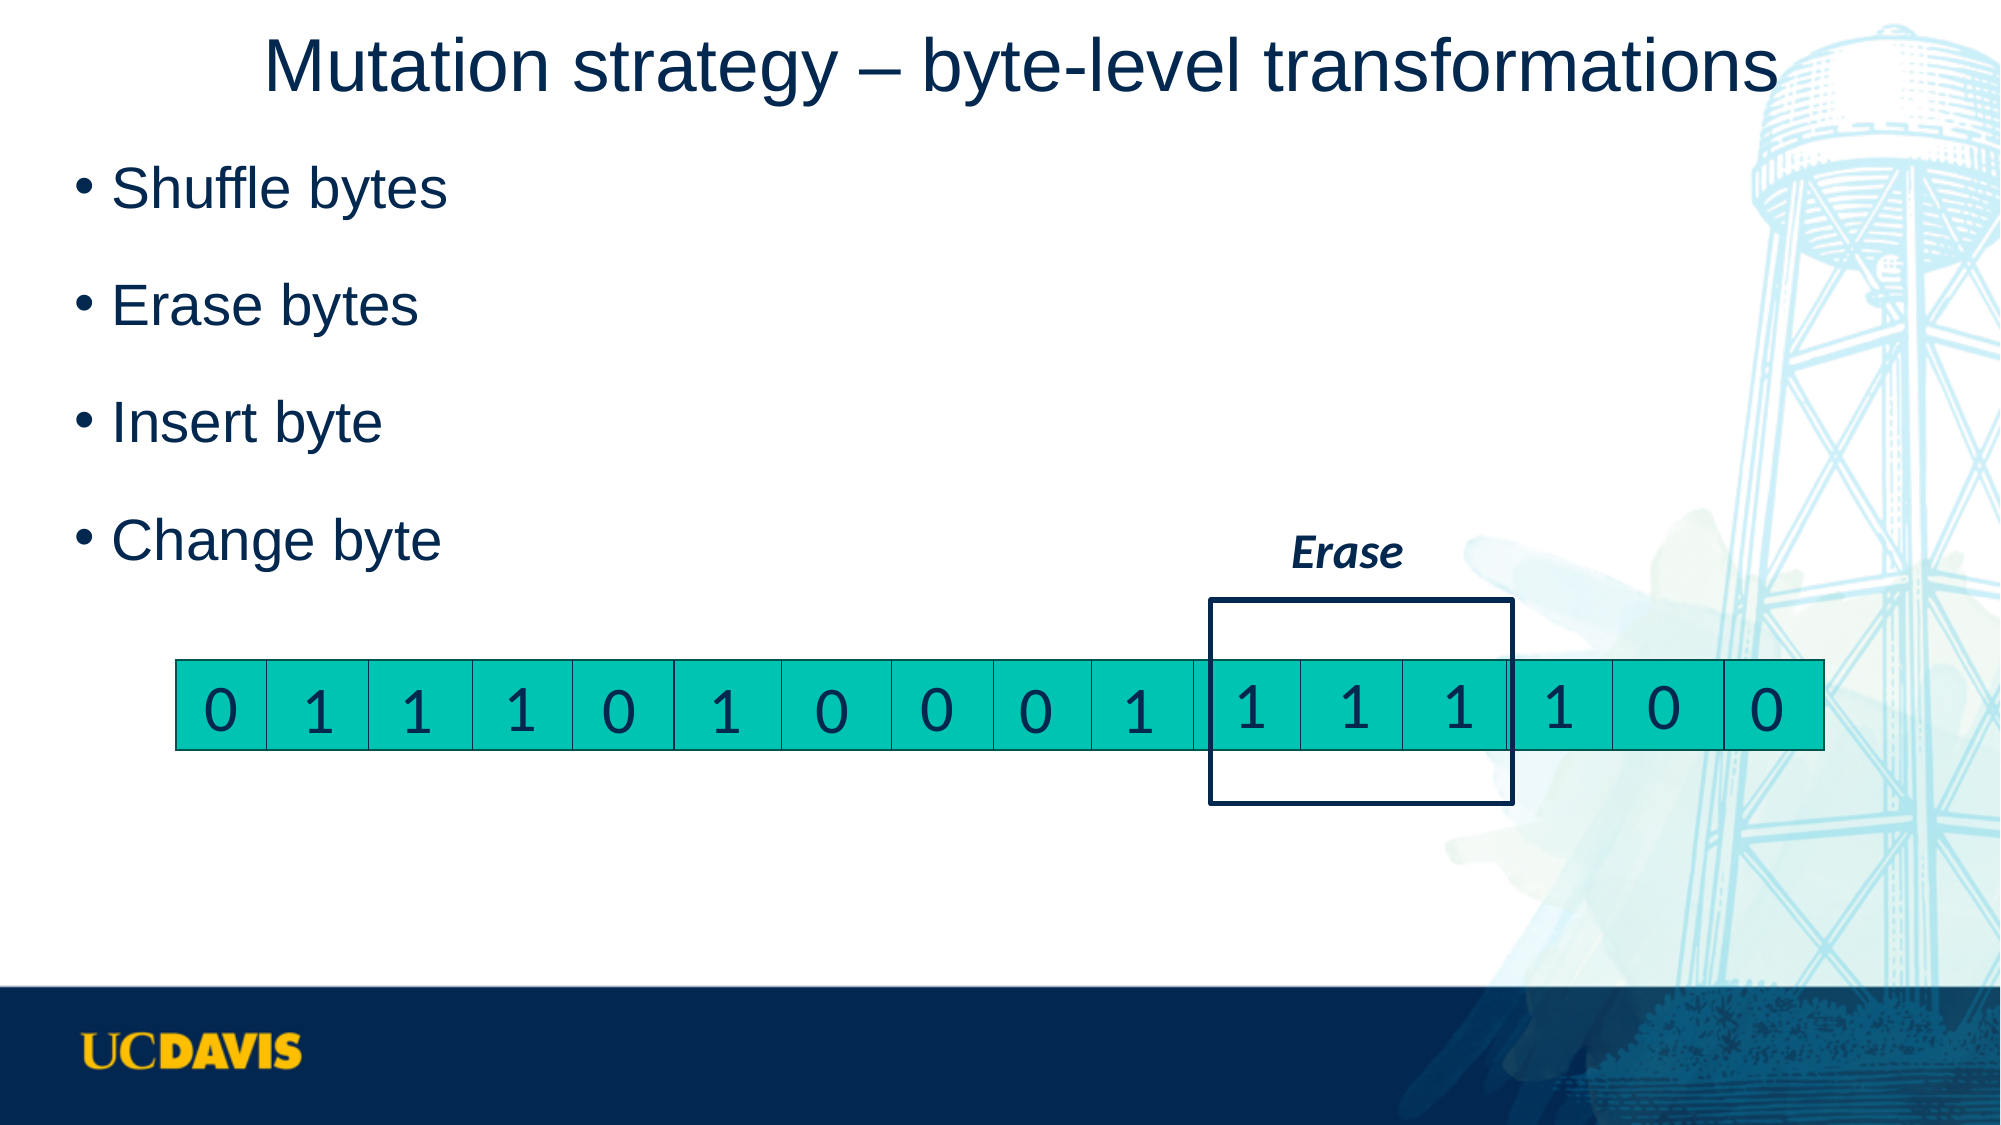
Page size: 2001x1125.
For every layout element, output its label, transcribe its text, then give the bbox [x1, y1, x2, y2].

text_box [1210, 756, 1513, 804]
list Shuffle bytes Erase bytes Insert byte Change byte [59, 128, 1938, 985]
text_box Erase [1276, 511, 1419, 587]
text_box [175, 654, 1825, 756]
picture [0, 0, 2001, 1125]
text_box [1210, 600, 1513, 654]
title Mutation strategy – byte-level transformations [0, 0, 2000, 115]
